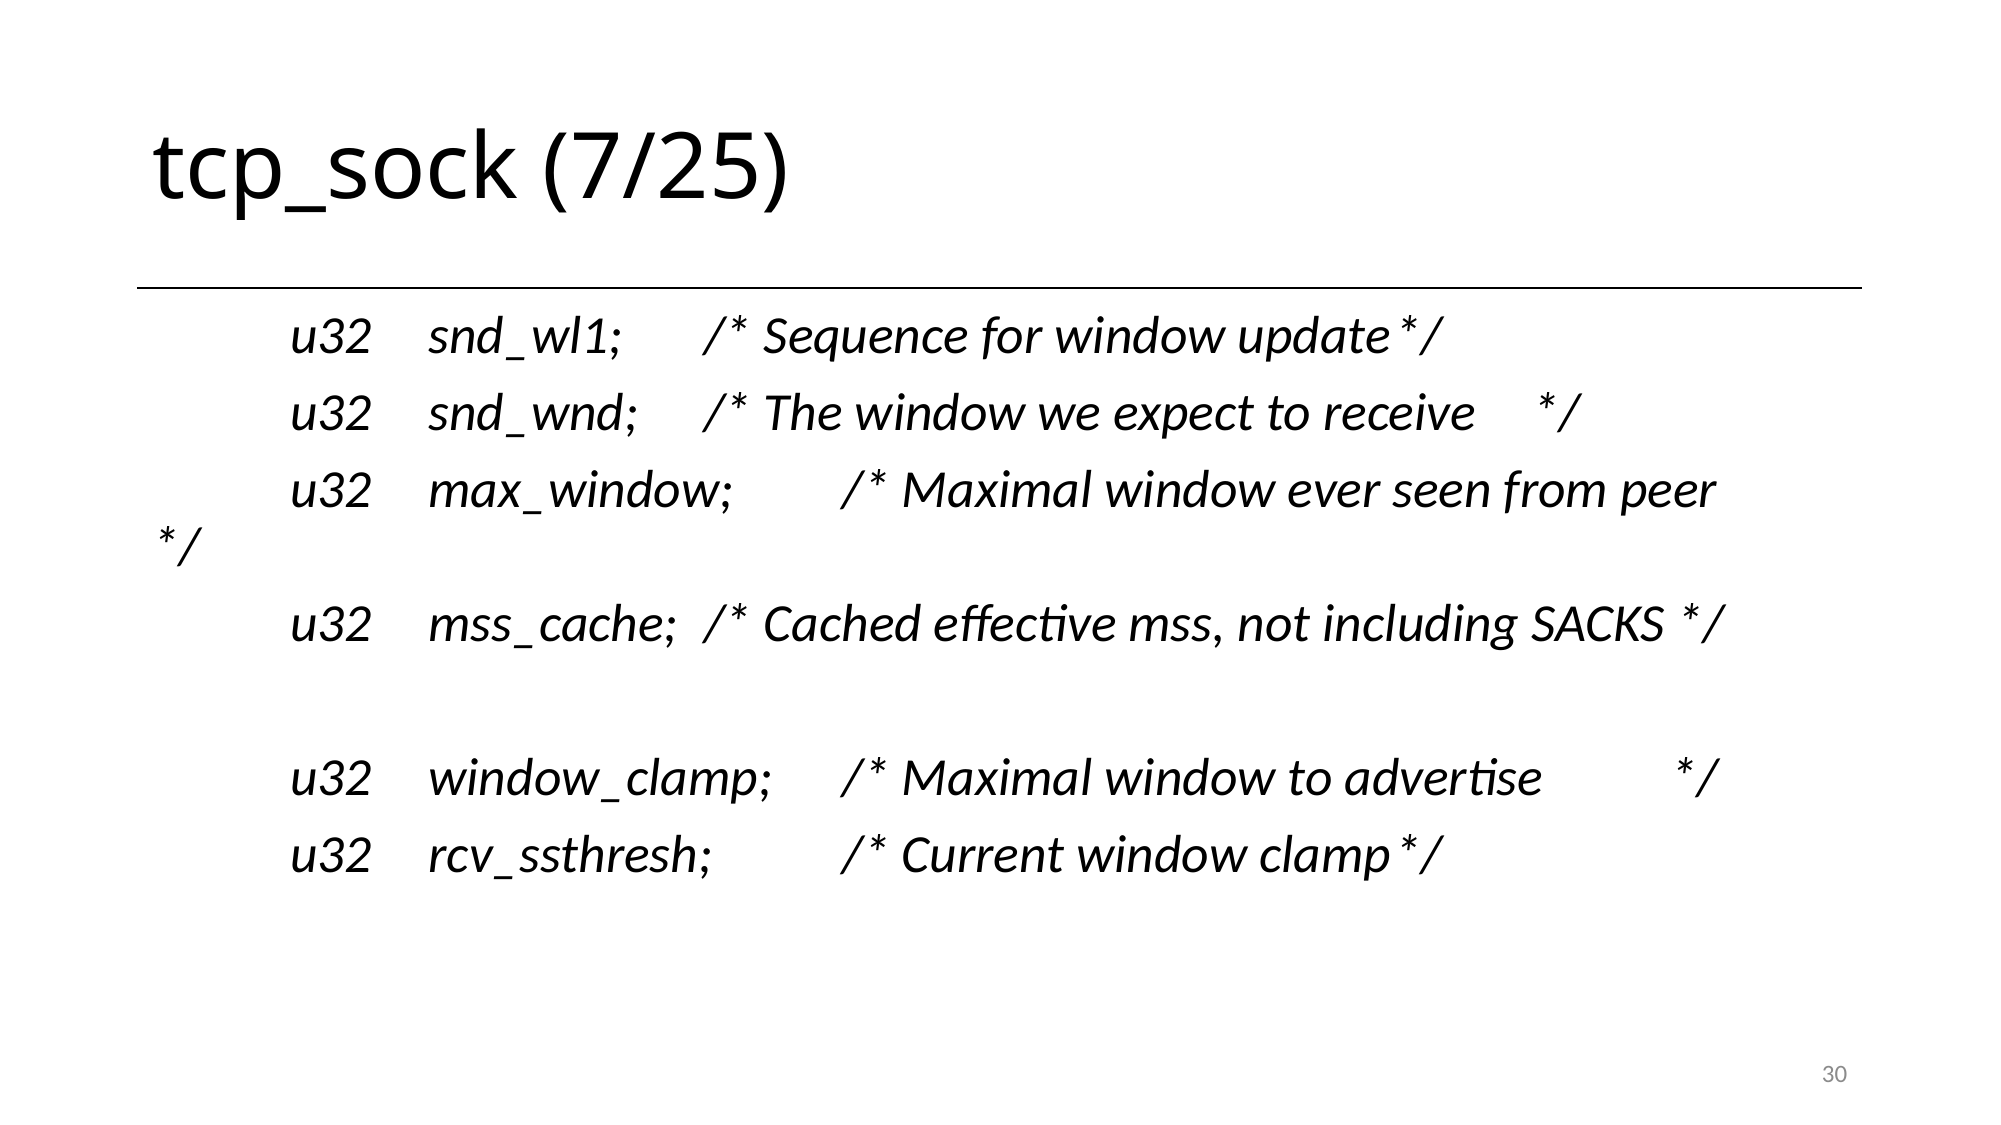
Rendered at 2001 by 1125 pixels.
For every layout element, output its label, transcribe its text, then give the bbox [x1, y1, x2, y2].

list u32 snd_wl1; /* Sequence for window update */ u32 snd_wnd; /* The window we expect to receive */ u32 max_window; /* Maximal window ever seen from peer */ u32 mss_cache; /* Cached effective mss, not including SACKS */ u32 window_clamp; /* Maximal window to advertise */ u32 rcv_ssthresh; /* Current window clamp */ [137, 299, 1863, 1014]
title tcp_sock (7/25) [137, 59, 1863, 278]
slide_number 30 [1412, 1042, 1863, 1103]
